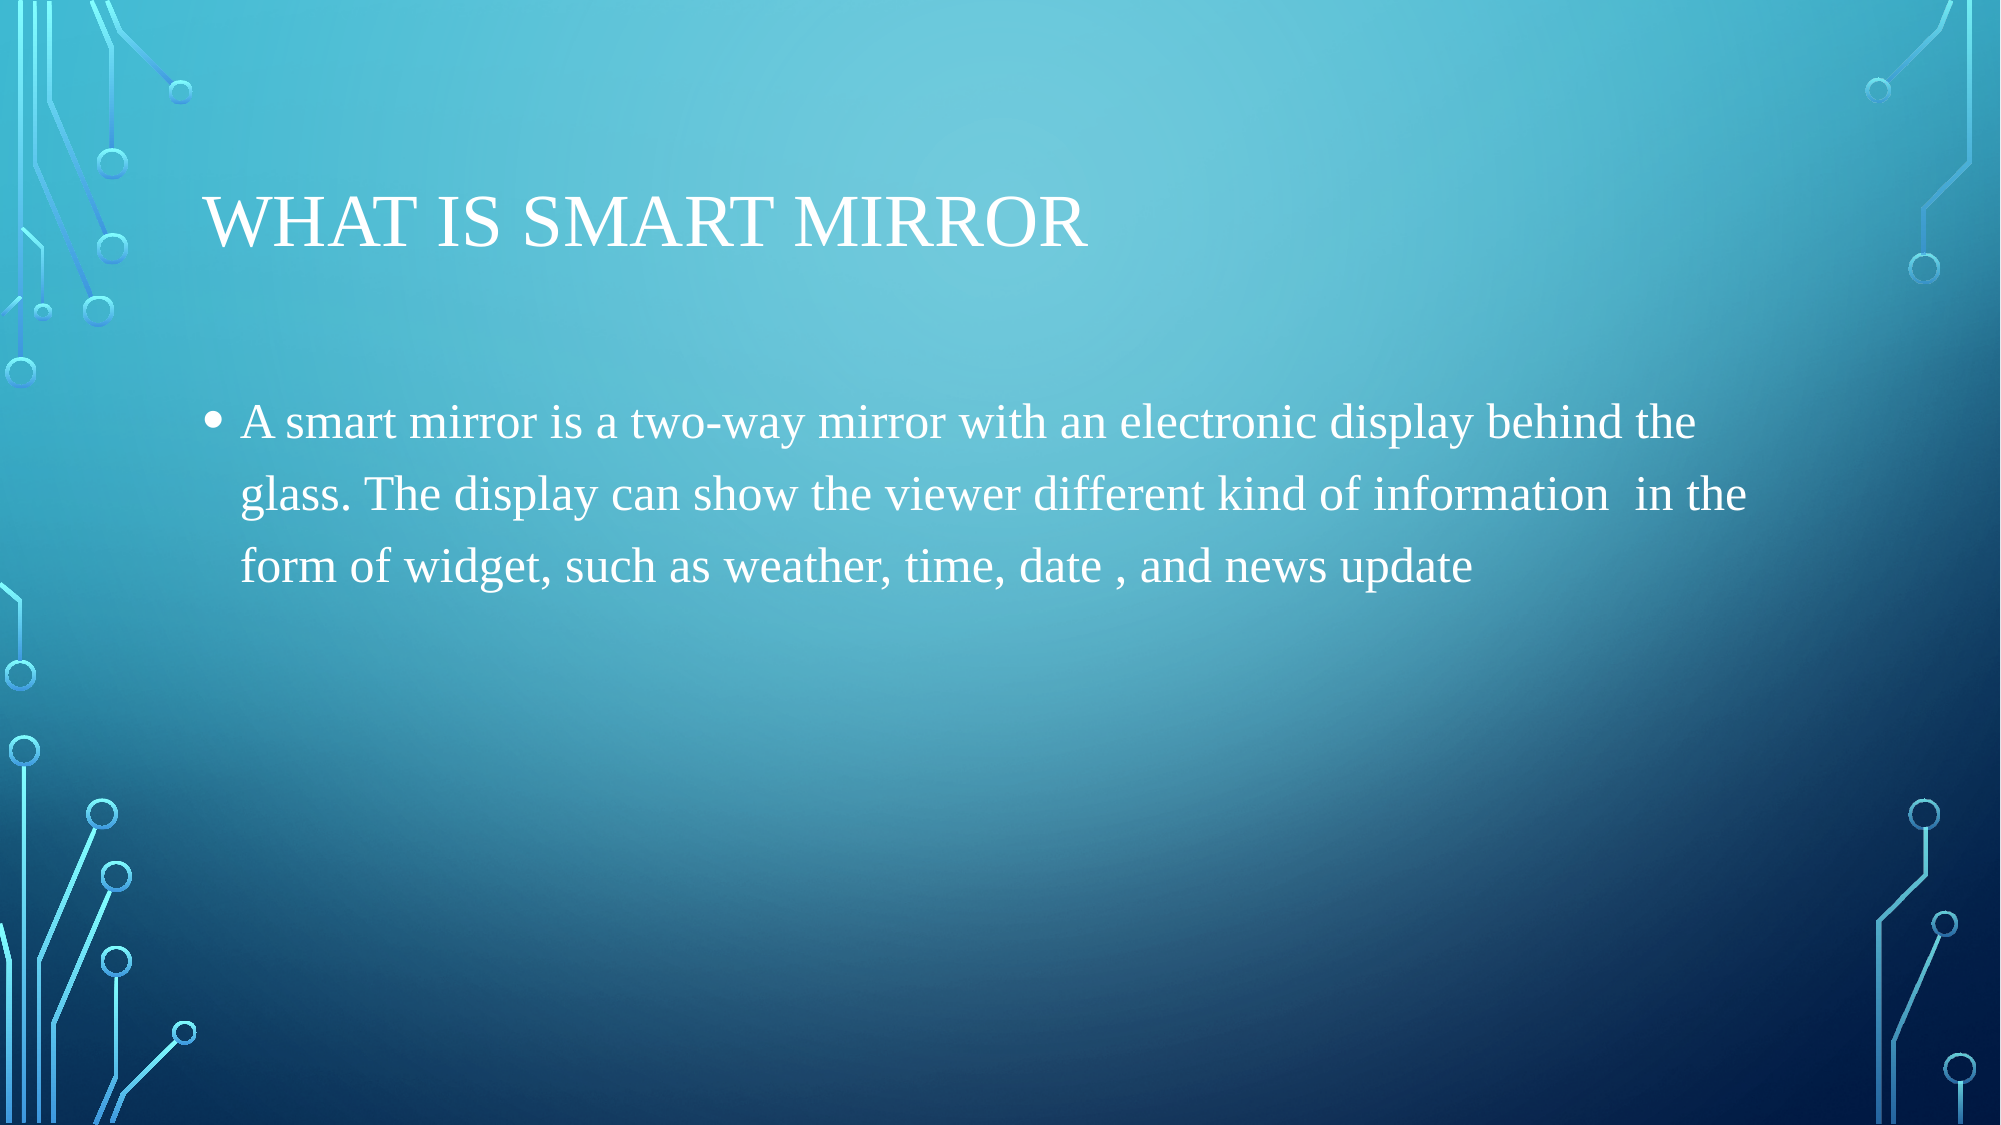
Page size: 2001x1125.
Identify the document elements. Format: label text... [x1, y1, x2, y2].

title What is smart mirror [187, 101, 1813, 344]
list A smart mirror is a two-way mirror with an electronic display behind the glass. The display can show the viewer different kind of information in the form of widget, such as weather, time, date , and news update [187, 369, 1813, 1064]
